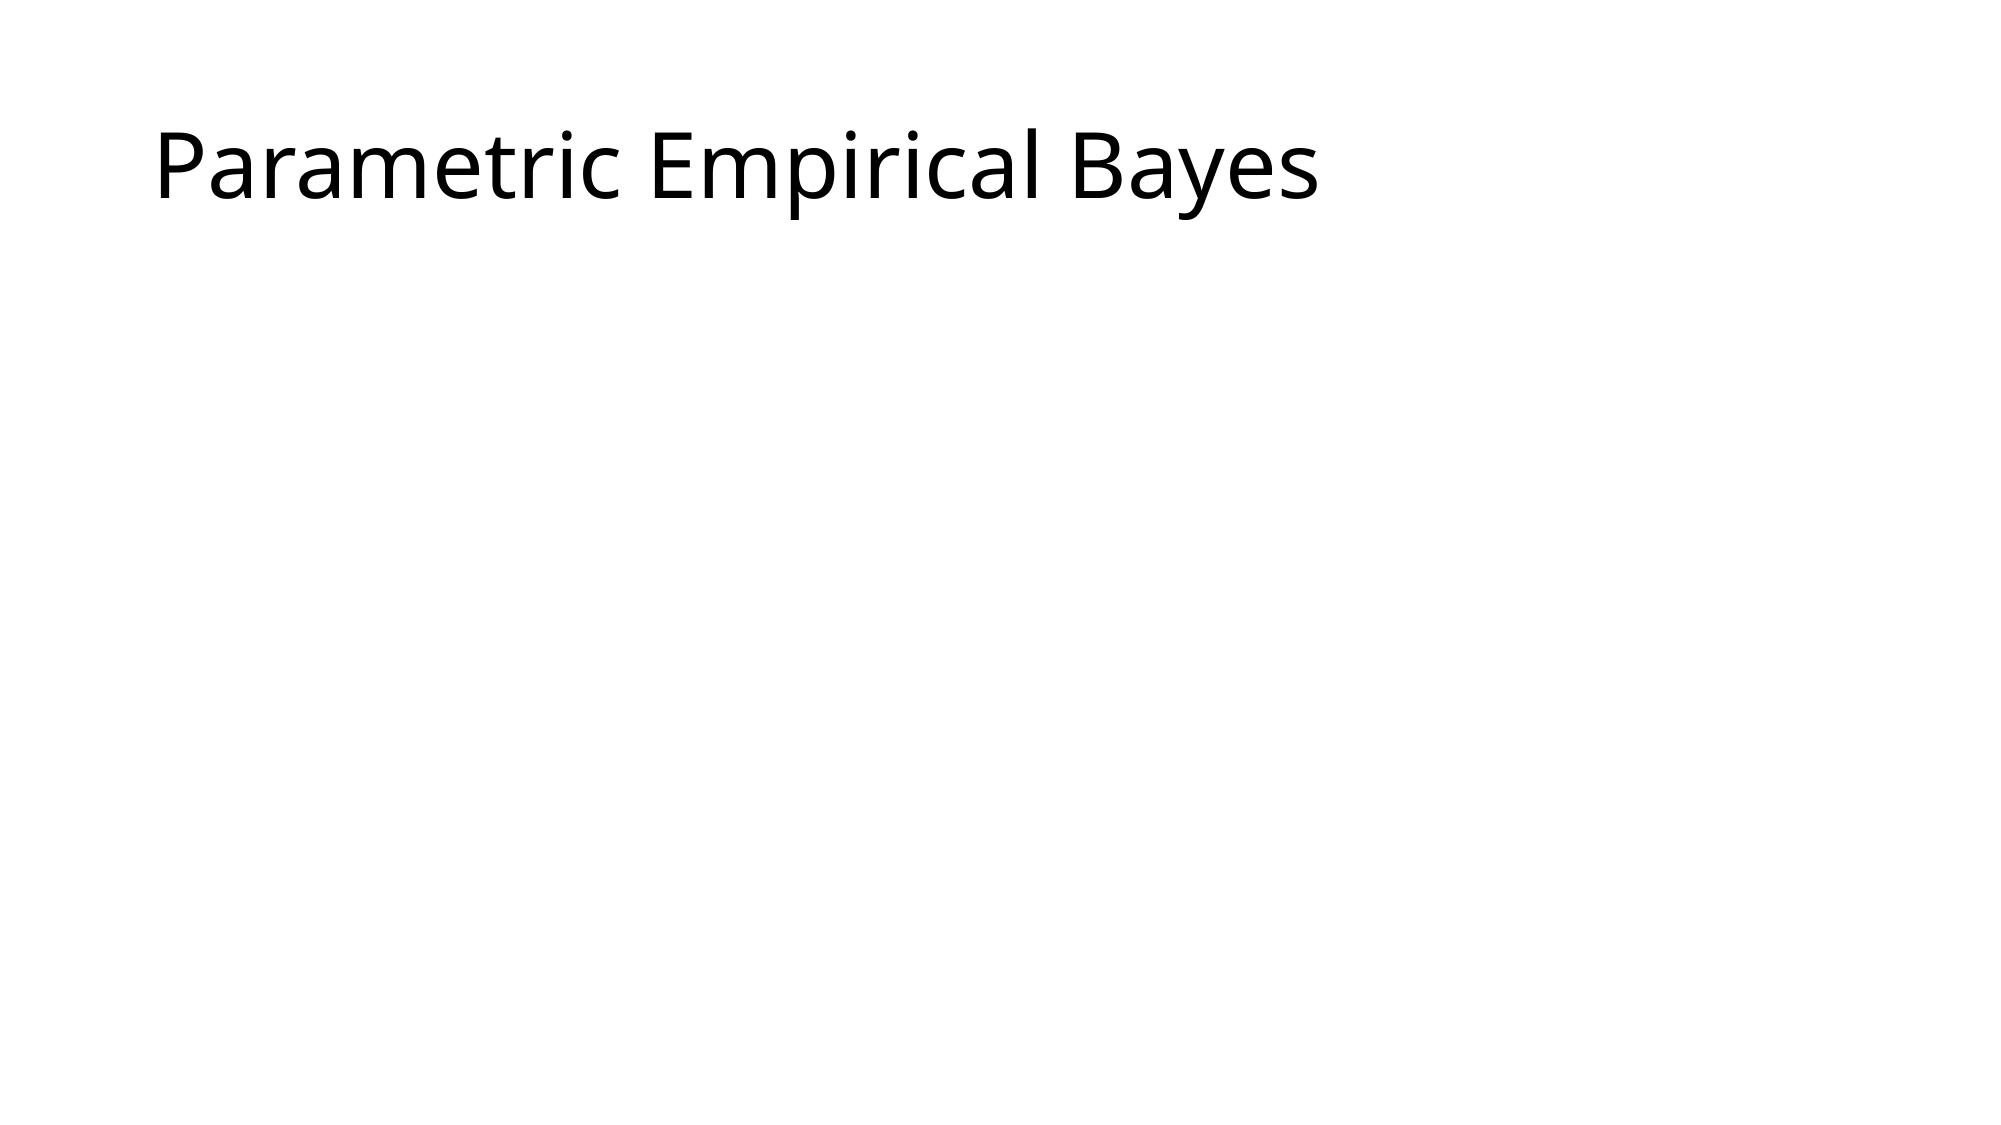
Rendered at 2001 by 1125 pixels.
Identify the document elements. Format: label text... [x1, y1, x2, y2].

title Parametric Empirical Bayes [137, 59, 1863, 278]
